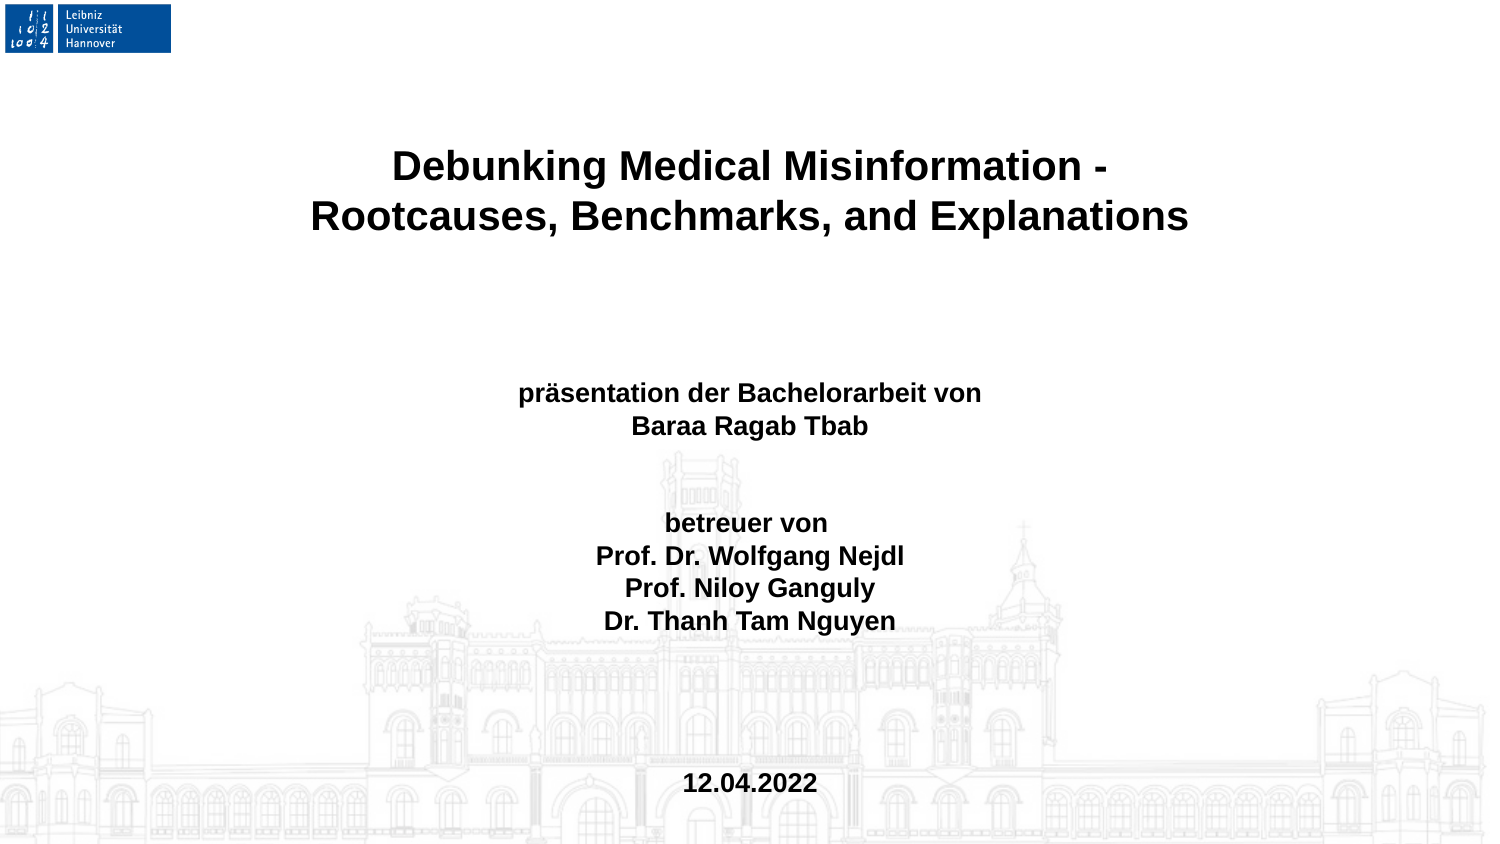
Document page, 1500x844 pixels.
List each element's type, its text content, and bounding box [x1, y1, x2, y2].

text_box Debunking Medical Misinformation - Rootcauses, Benchmarks, and Explanations präsentation der Bachelorarbeit von Baraa Ragab Tbab betreuer von Prof. Dr. Wolfgang Nejdl Prof. Niloy Ganguly Dr. Thanh Tam Nguyen 12.04.2022 [293, 123, 1207, 447]
picture [0, 0, 176, 59]
picture [0, 449, 1490, 844]
